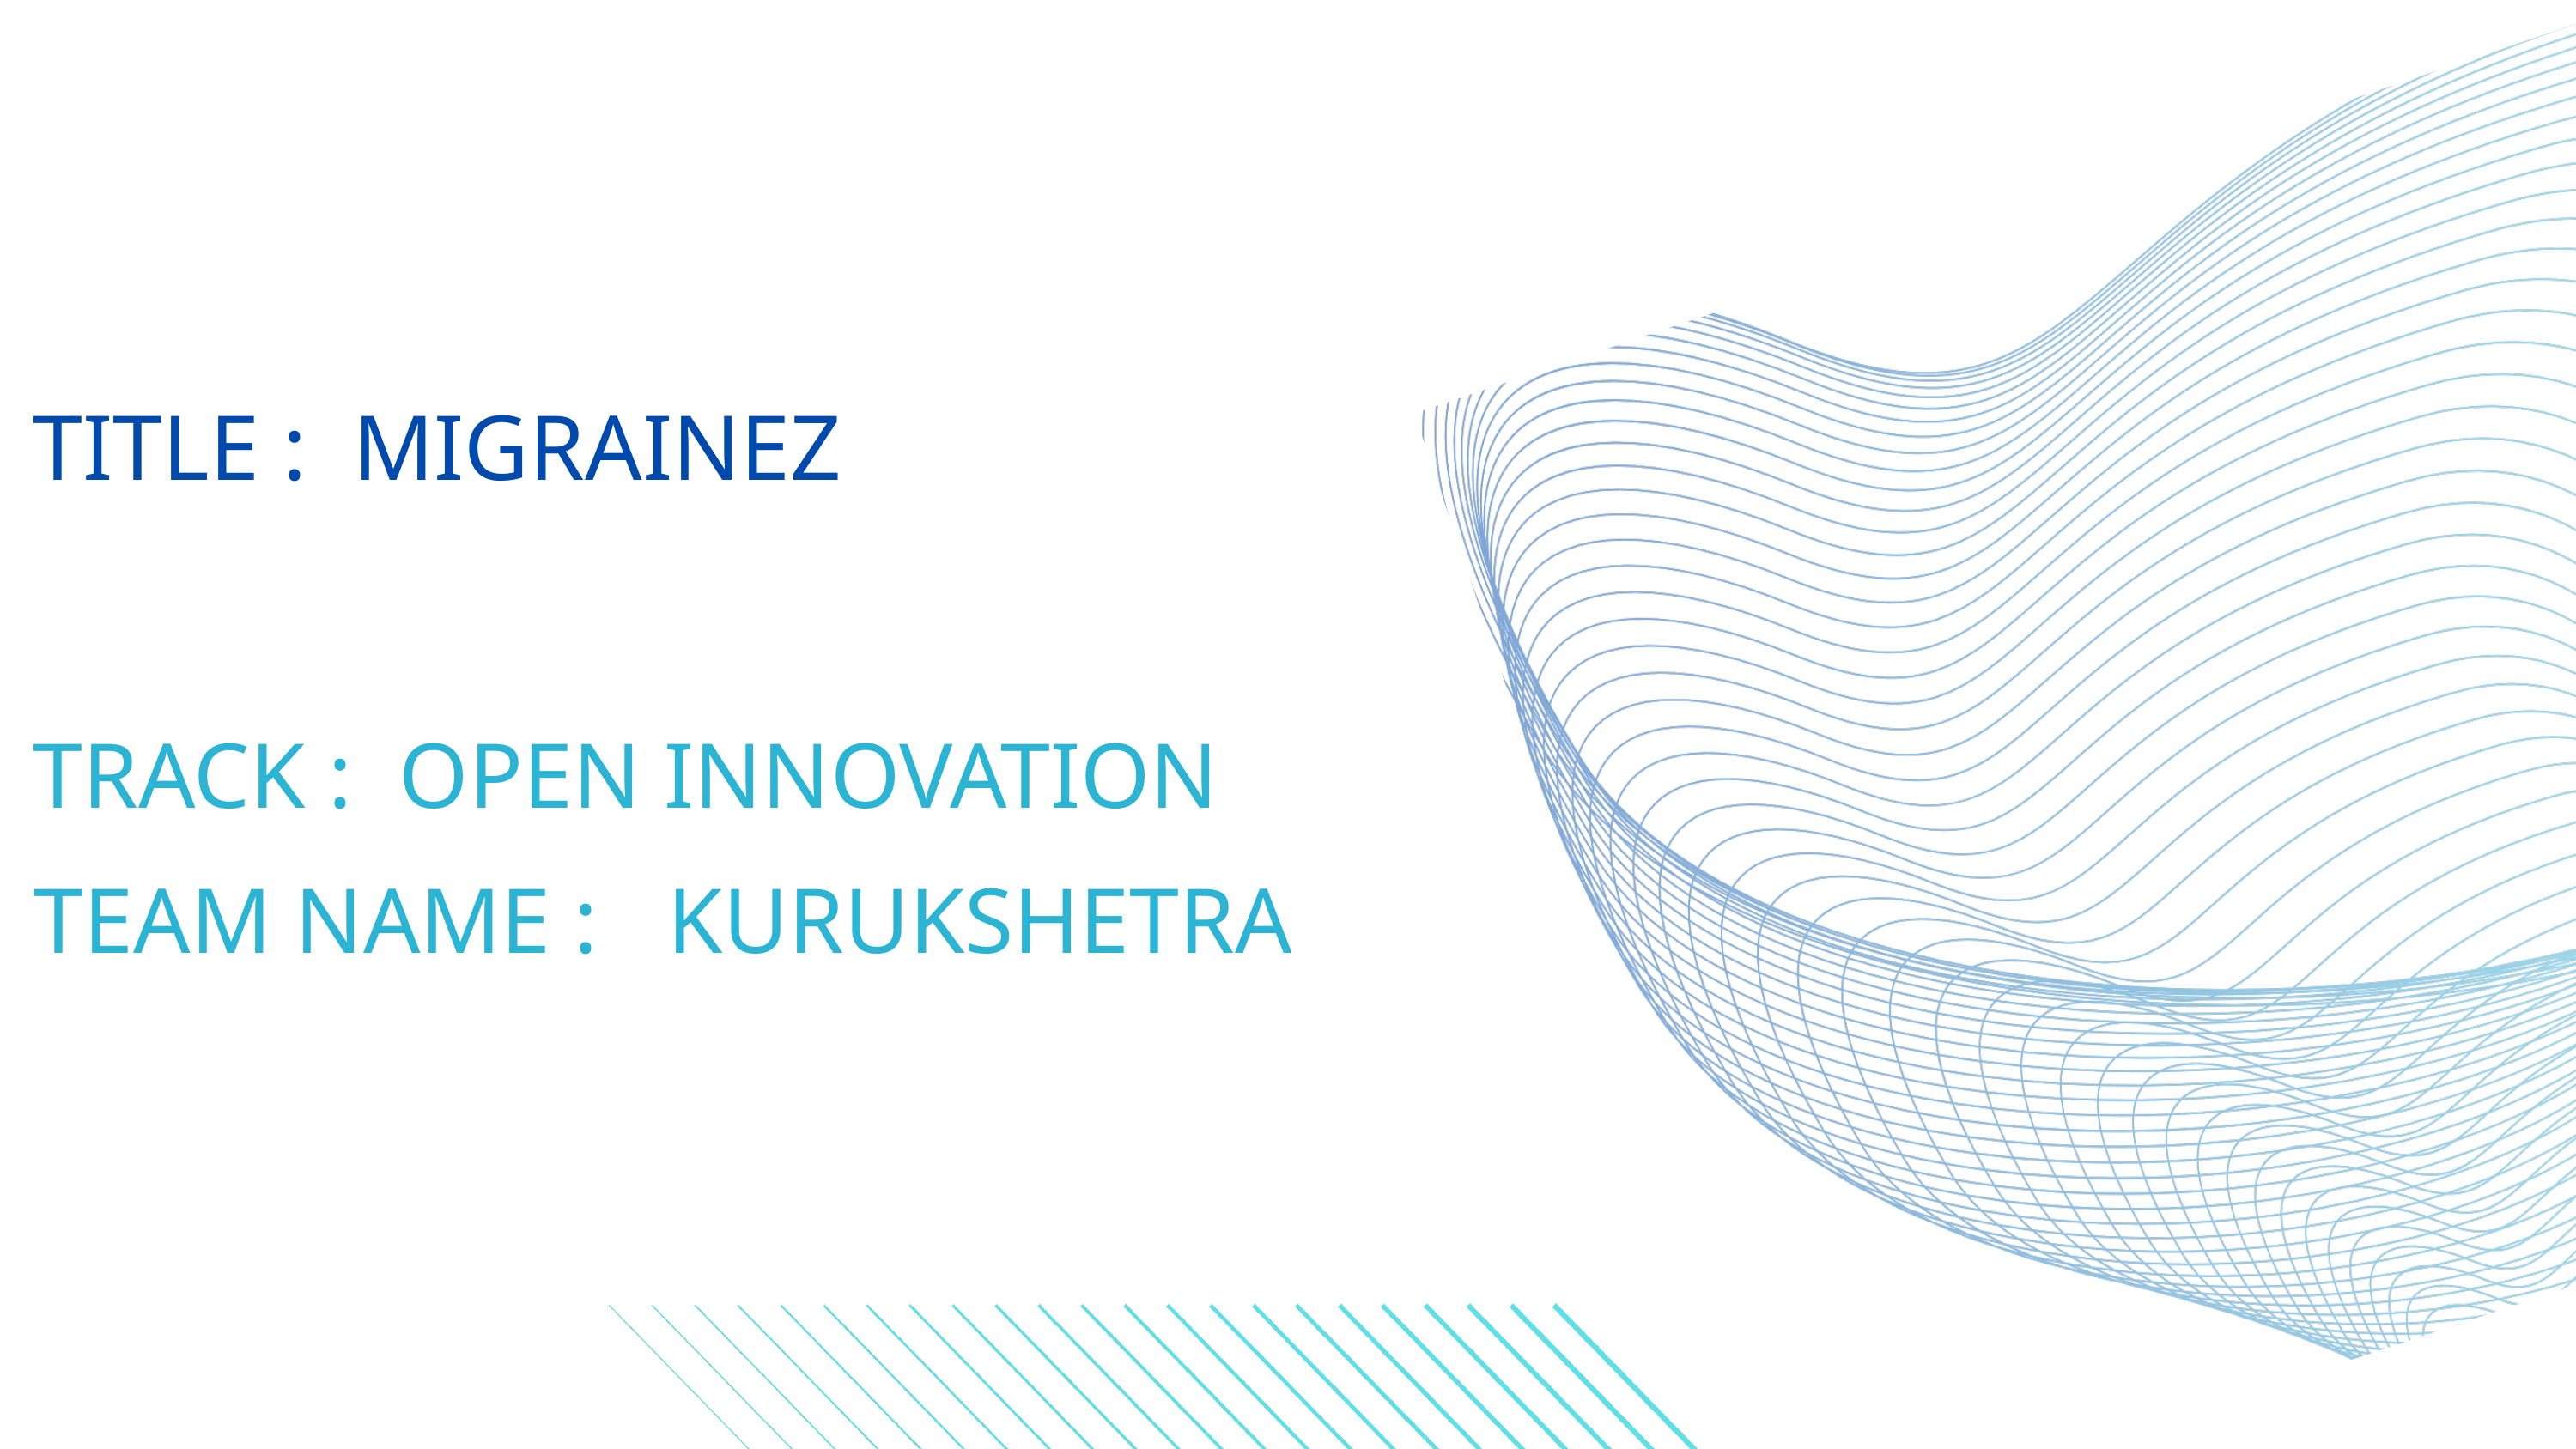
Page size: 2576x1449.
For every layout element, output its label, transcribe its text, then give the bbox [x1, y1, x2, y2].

text_box [1414, 24, 2576, 1449]
text_box TITLE : MIGRAINEZ [33, 409, 1237, 498]
text_box TEAM NAME : KURUKSHETRA [33, 882, 2537, 972]
text_box TRACK : OPEN INNOVATION [33, 737, 2554, 827]
text_box [608, 1303, 1978, 1449]
